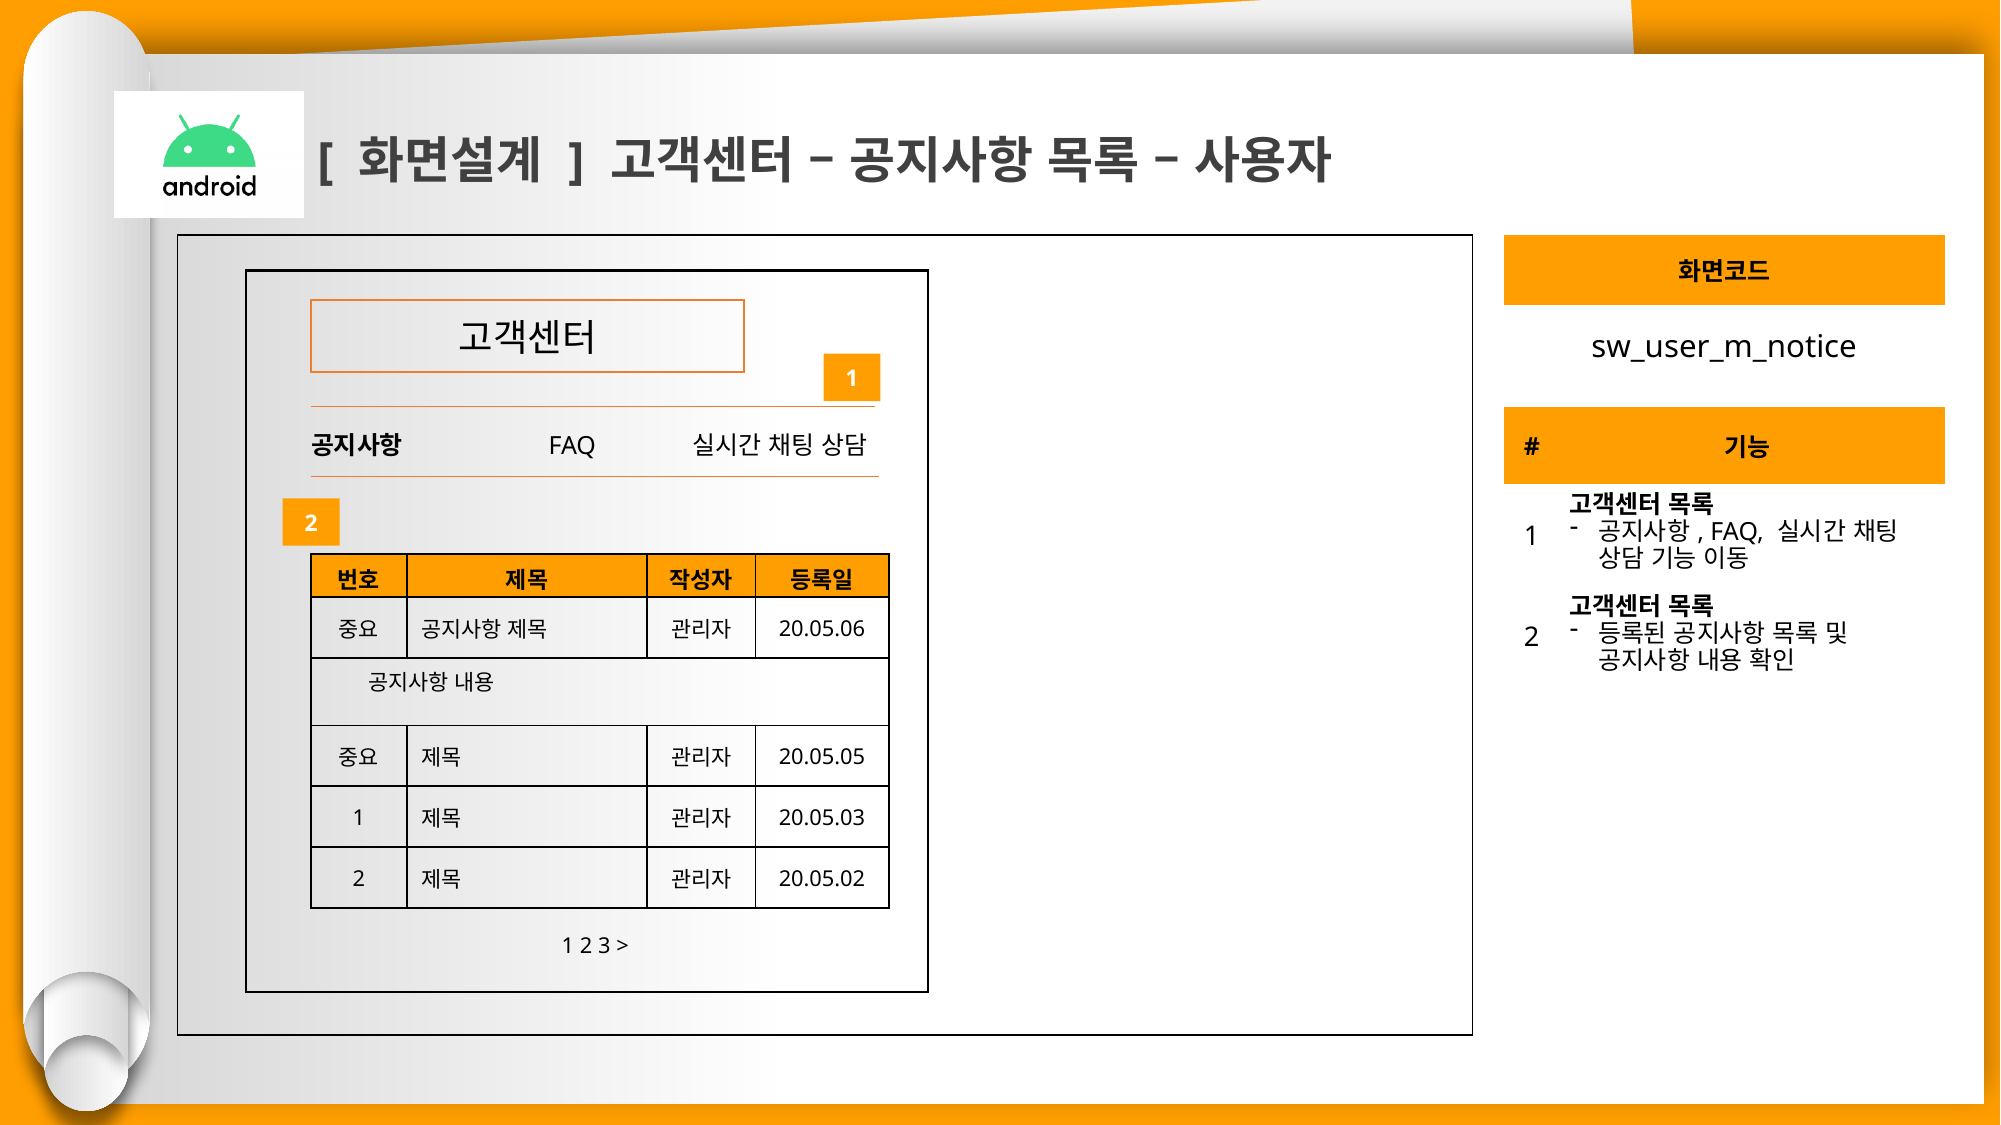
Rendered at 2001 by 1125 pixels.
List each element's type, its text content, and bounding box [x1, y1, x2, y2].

text_box [176, 234, 1473, 1036]
text_box FAQ [532, 477, 613, 488]
text_box [245, 269, 929, 993]
table_cell 중요 [312, 598, 406, 657]
table_header 화면코드 [1504, 235, 1945, 305]
text_box [ 화면설계 ] 고객센터 – 공지사항 목록 – 사용자 [304, 91, 1745, 197]
table_cell 20.05.05 [756, 726, 888, 785]
table_header 기능 [1550, 407, 1945, 484]
table_cell 관리자 [648, 726, 755, 785]
table_header 등록일 [756, 555, 888, 596]
table_cell 20.05.02 [756, 848, 888, 907]
table_cell 제목 [408, 848, 646, 907]
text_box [23, 11, 150, 1111]
table_cell 20.05.03 [756, 787, 888, 846]
text_box FAQ [532, 407, 613, 476]
text_box FAQ [532, 400, 613, 406]
table_cell sw_user_m_notice [1504, 305, 1945, 385]
table_cell 공지사항 제목 [408, 598, 646, 657]
text_box [150, 53, 1985, 1104]
table_cell 제목 [408, 726, 646, 785]
table_cell 관리자 [648, 848, 755, 907]
table_cell 중요 [312, 726, 406, 785]
text_box 목록 [150, 218, 156, 1062]
table_header 번호 [312, 555, 406, 596]
table_cell 2 [312, 848, 406, 907]
table_cell 공지사항 내용 [312, 659, 888, 725]
text_box 1 2 3 > [478, 929, 695, 959]
table_cell [730, 24, 1634, 31]
table_header # [1504, 407, 1550, 484]
table_cell 20.05.06 [756, 598, 888, 657]
text_box [957, 0, 1633, 16]
text_box 고객센터 [310, 299, 745, 373]
text_box 1 [823, 353, 881, 402]
text_box 실시간 채팅 상담 [659, 400, 901, 488]
picture [114, 91, 304, 218]
table_cell 고객센터 목록 등록된 공지사항 목록 및 공지사항 내용 확인 [1550, 585, 1945, 687]
table_cell 관리자 [648, 598, 755, 657]
table_cell 관리자 [648, 787, 755, 846]
table_cell 제목 [408, 787, 646, 846]
text_box 2 [282, 497, 341, 547]
table_header 작성자 [648, 555, 755, 596]
table_header 제목 [408, 555, 646, 596]
table_cell 1 [1504, 484, 1550, 585]
table_cell 1 [312, 787, 406, 846]
table_cell 2 [1504, 585, 1550, 687]
text_box 공지사항 [288, 400, 426, 488]
table_cell 고객센터 목록 공지사항, FAQ, 실시간 채팅 상담 기능 이동 [1550, 484, 1945, 585]
